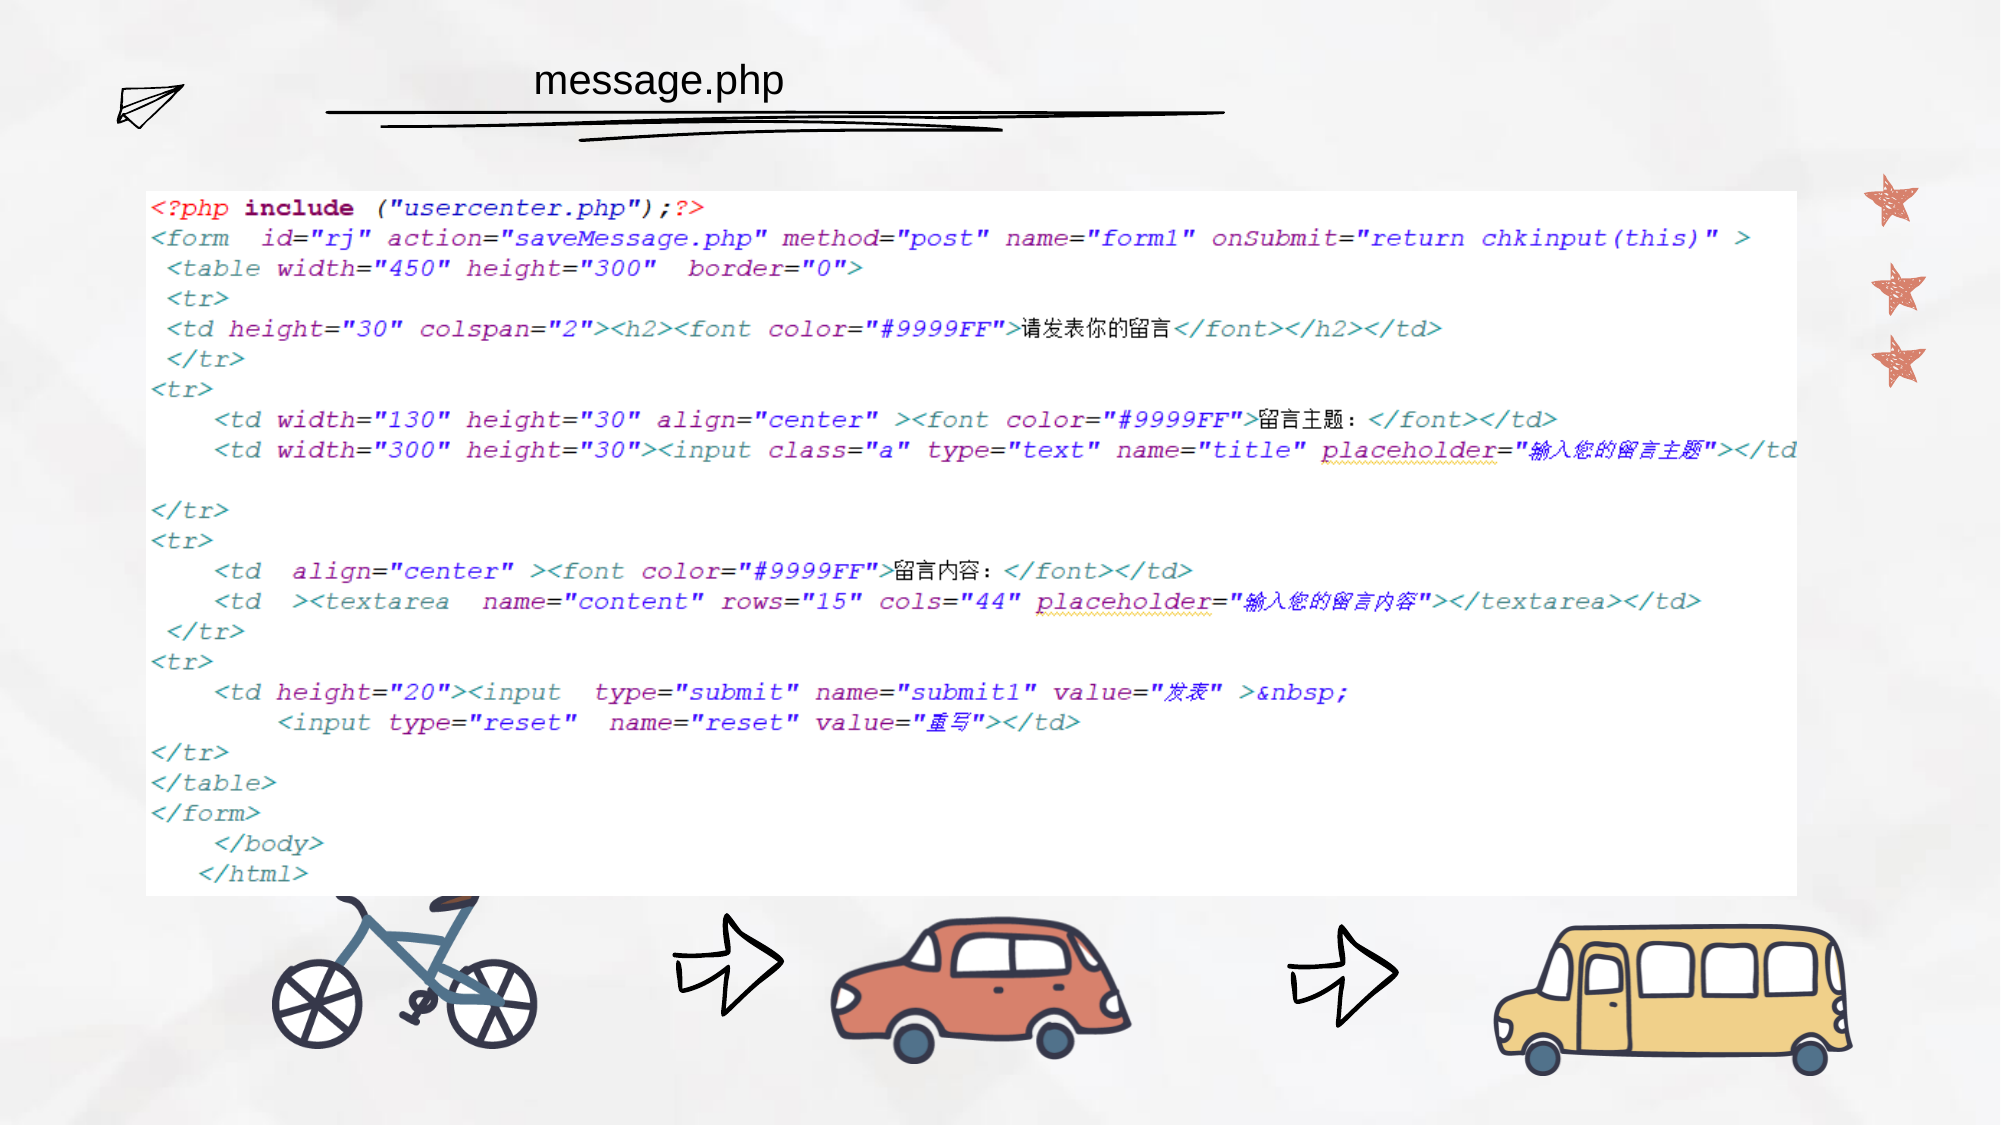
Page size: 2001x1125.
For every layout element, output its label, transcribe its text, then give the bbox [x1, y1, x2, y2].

text_box [325, 110, 1226, 142]
text_box [1871, 334, 1927, 388]
text_box [116, 83, 185, 129]
text_box [1287, 924, 1399, 1028]
text_box [1871, 262, 1927, 316]
text_box message.php [209, 32, 1110, 110]
text_box [672, 913, 785, 1017]
picture [0, 0, 2001, 1125]
text_box [1863, 173, 1919, 227]
